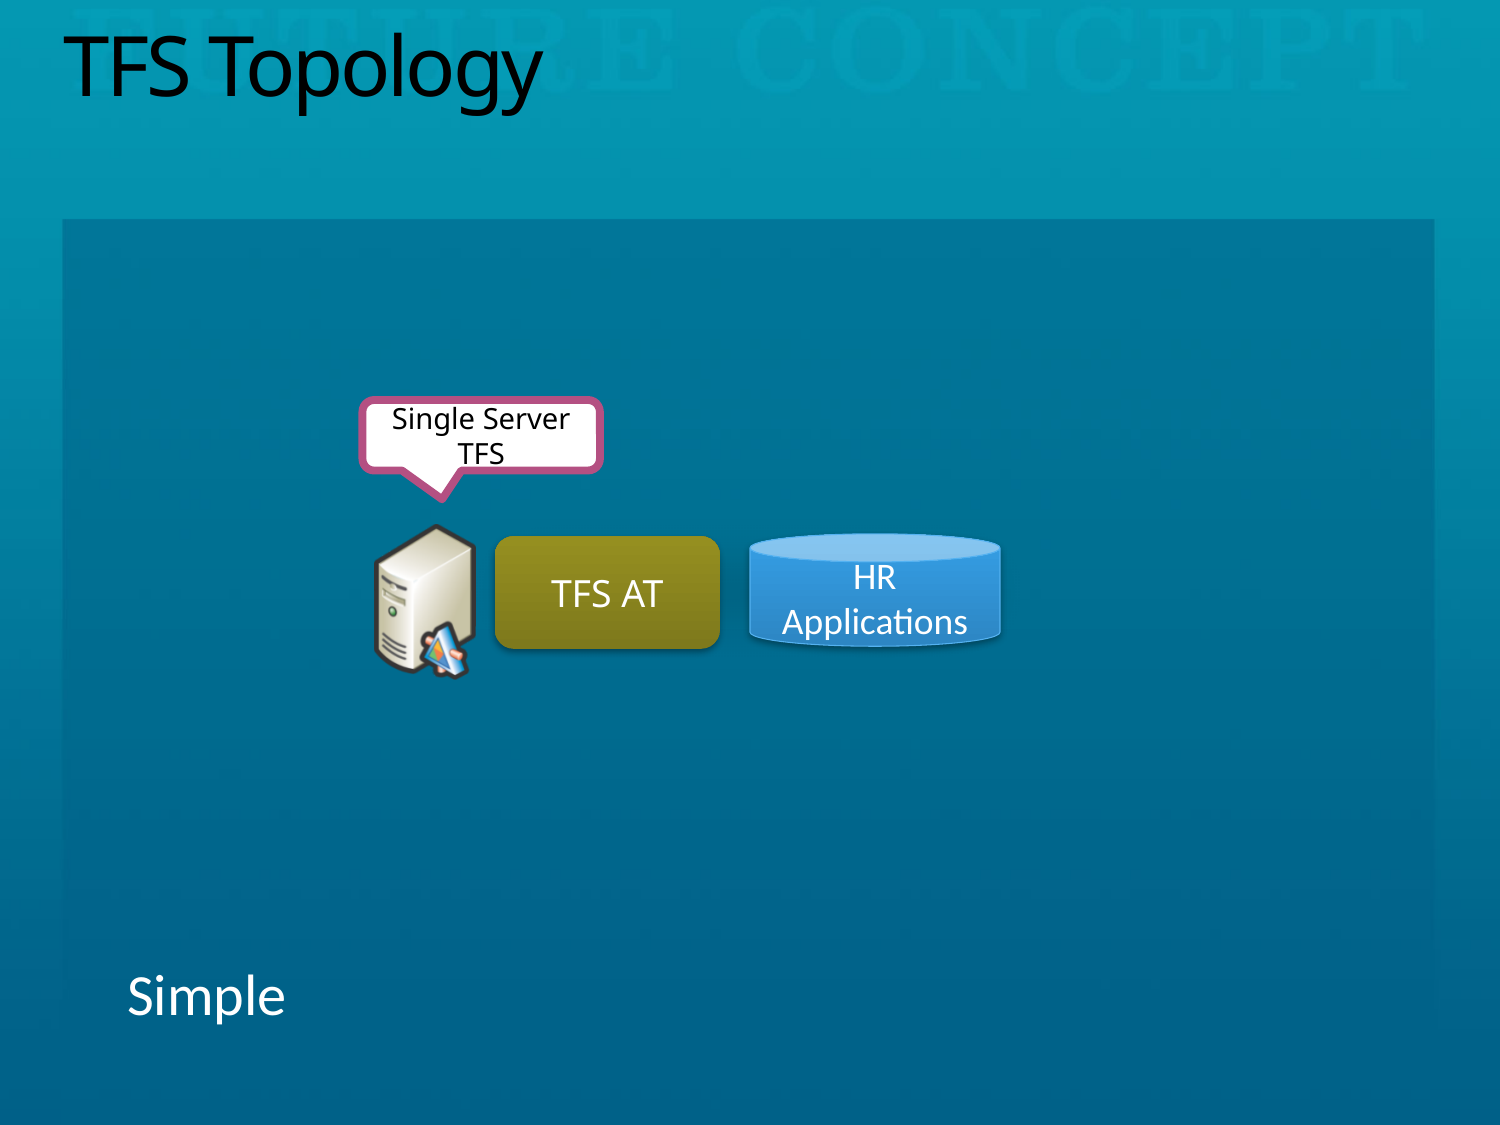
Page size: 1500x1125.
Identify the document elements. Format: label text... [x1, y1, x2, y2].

picture [0, 0, 1500, 398]
picture [375, 525, 475, 679]
text_box HR Applications [749, 533, 1001, 647]
text_box Simple [112, 950, 675, 1035]
text_box Single Server TFS [358, 396, 604, 504]
text_box TFS AT [494, 536, 720, 649]
title TFS Topology [63, 24, 1438, 116]
